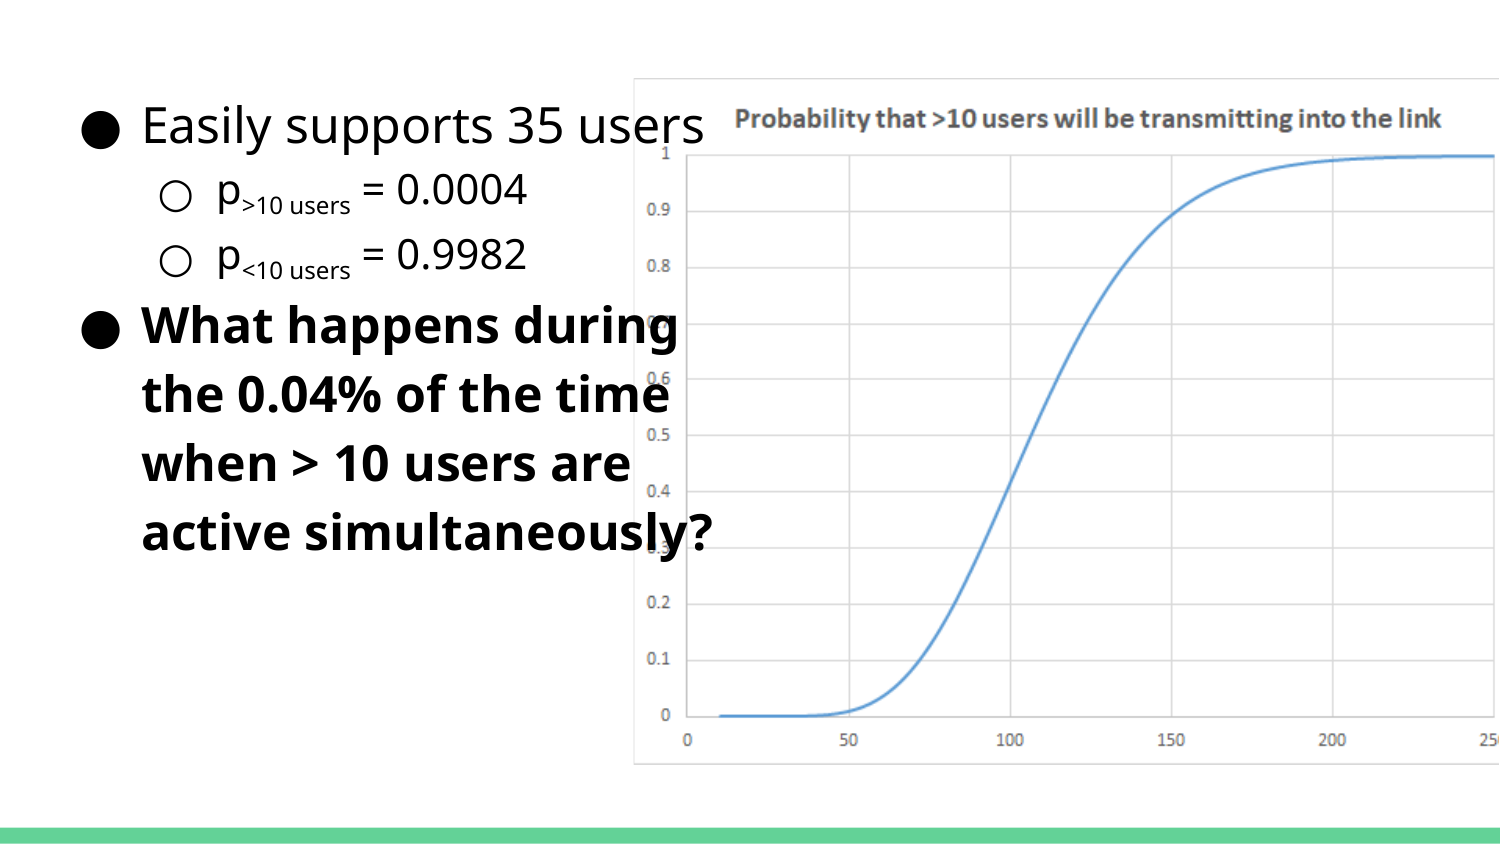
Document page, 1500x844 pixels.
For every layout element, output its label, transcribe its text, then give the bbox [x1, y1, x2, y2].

list Easily supports 35 users p>10 users = 0.0004 p<10 users = 0.9982 What happens during the 0.04% of the time when > 10 users are active simultaneously? [51, 69, 1449, 750]
picture [633, 78, 1500, 766]
